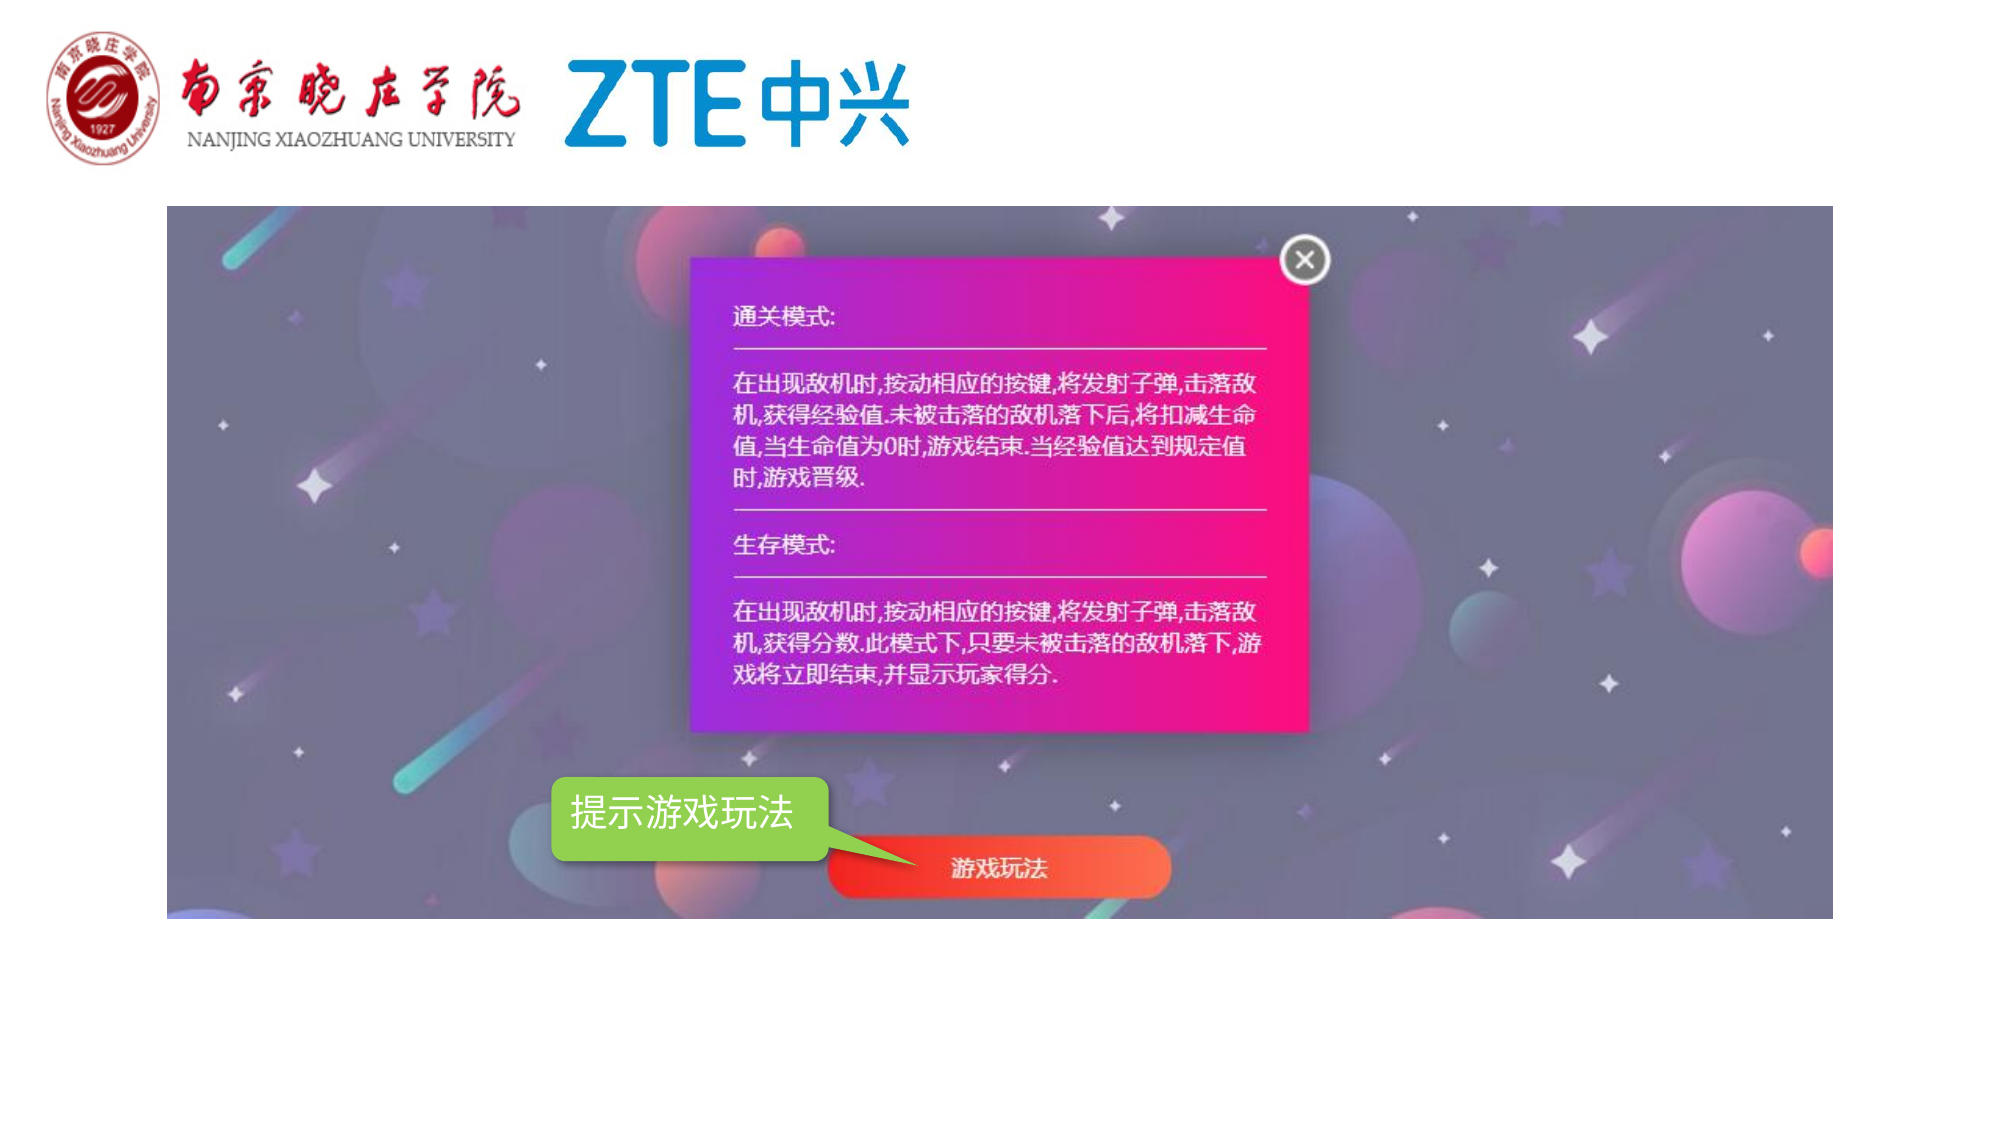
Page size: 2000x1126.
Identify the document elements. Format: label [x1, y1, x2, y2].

picture [36, 10, 941, 190]
picture [166, 206, 1833, 920]
